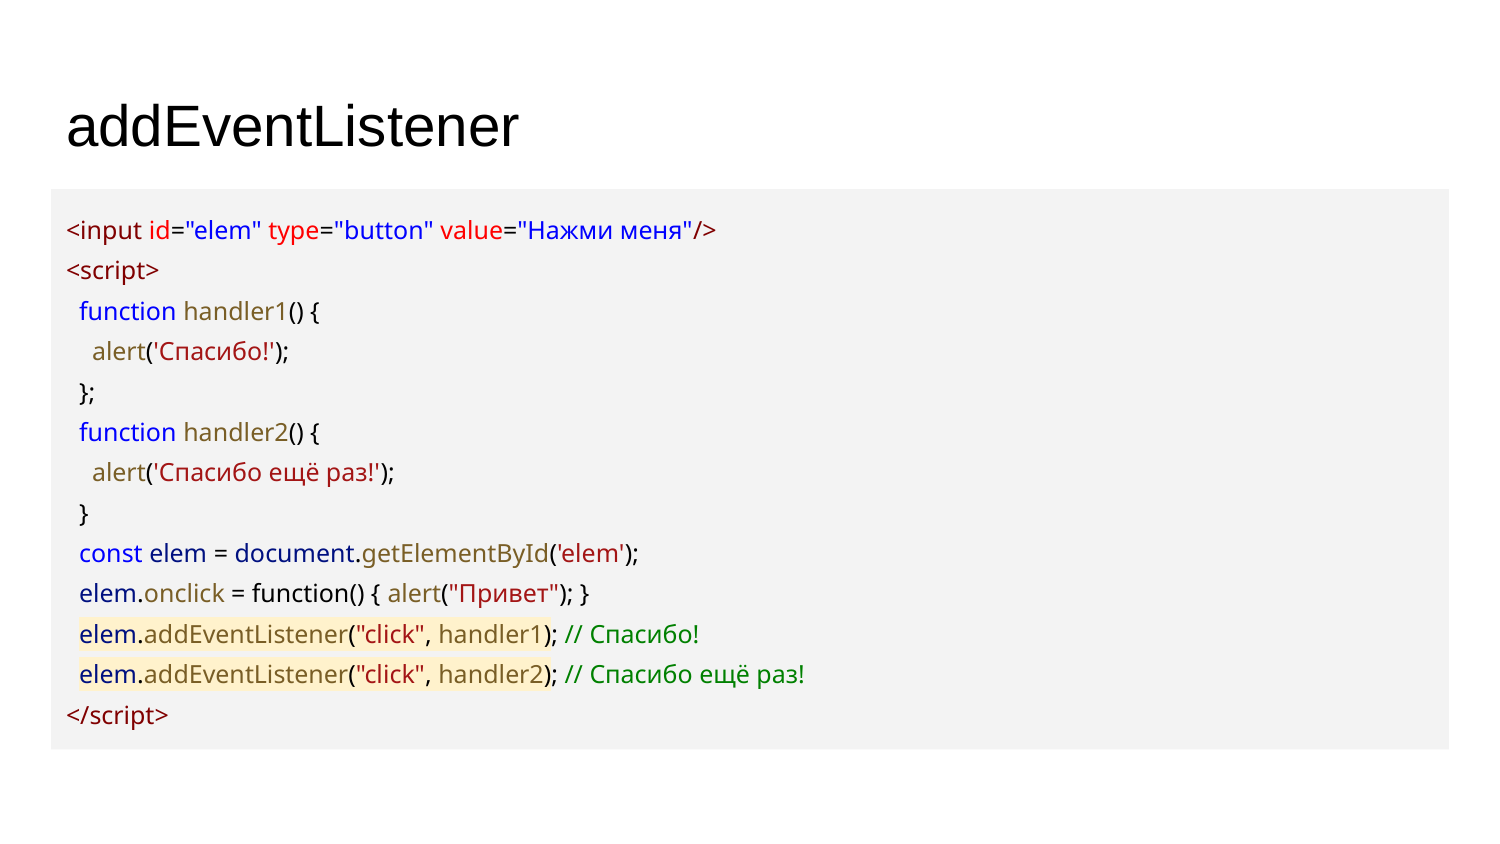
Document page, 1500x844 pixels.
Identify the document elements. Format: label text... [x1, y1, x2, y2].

list <input id="elem" type="button" value="Нажми меня"/> <script> function handler1() { alert('Спасибо!'); }; function handler2() { alert('Спасибо ещё раз!'); } const elem = document.getElementById('elem'); elem.onclick = function() { alert("Привет"); } elem.addEventListener("click", handler1); // Спасибо! elem.addEventListener("click", handler2); // Спасибо ещё раз! </script> [51, 189, 1449, 750]
title addEventListener [51, 72, 1449, 167]
